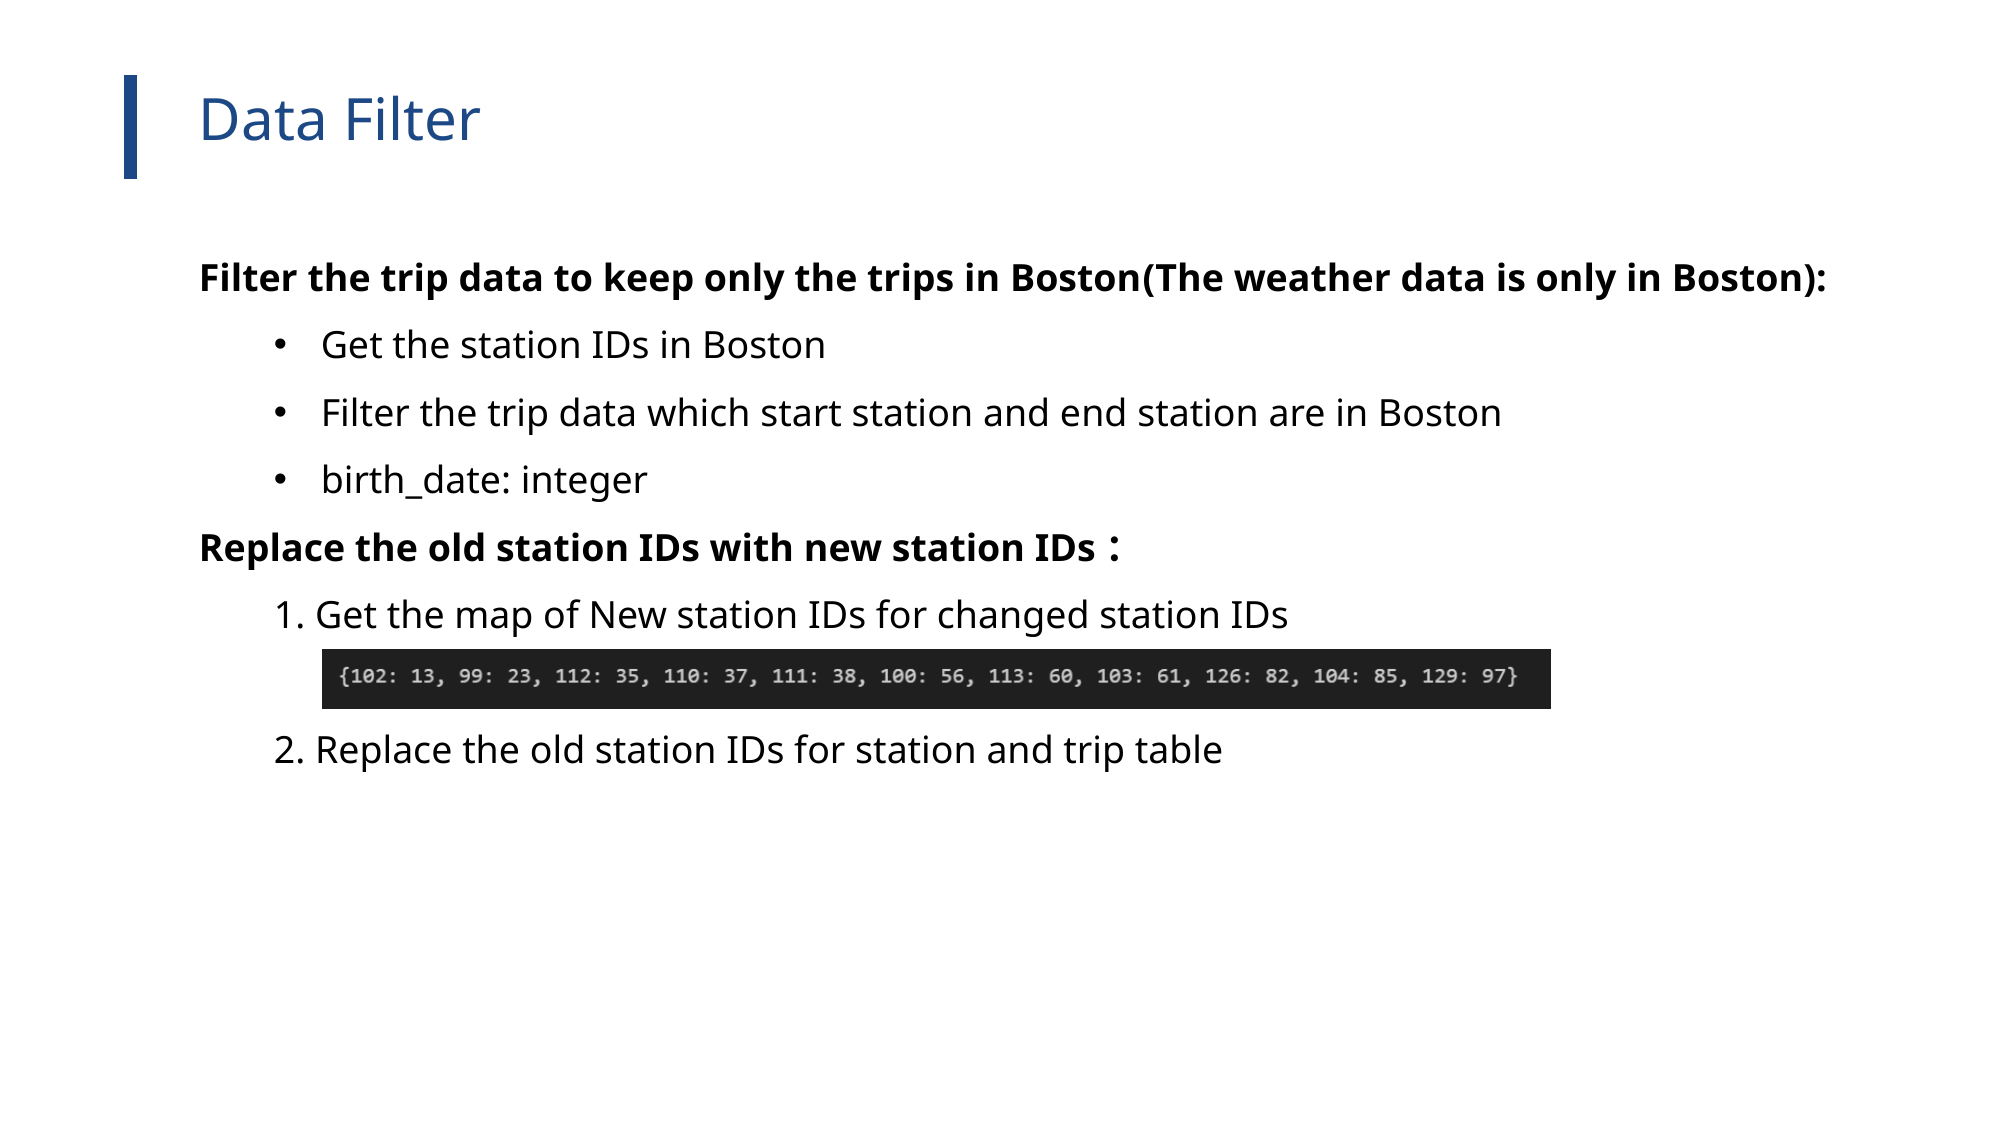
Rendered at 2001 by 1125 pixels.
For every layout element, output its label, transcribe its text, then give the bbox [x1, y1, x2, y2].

text_box Data Filter [184, 75, 1071, 160]
text_box Filter the trip data to keep only the trips in Boston(The weather data is only in Boston): Get the station IDs in Boston Filter the trip data which start station and end station are in Boston birth_date: integer Replace the old station IDs with new station IDs： 1. Get the map of New station IDs for changed station IDs 2. Replace the old station IDs for station and trip table [184, 223, 1873, 824]
picture [322, 649, 1551, 709]
